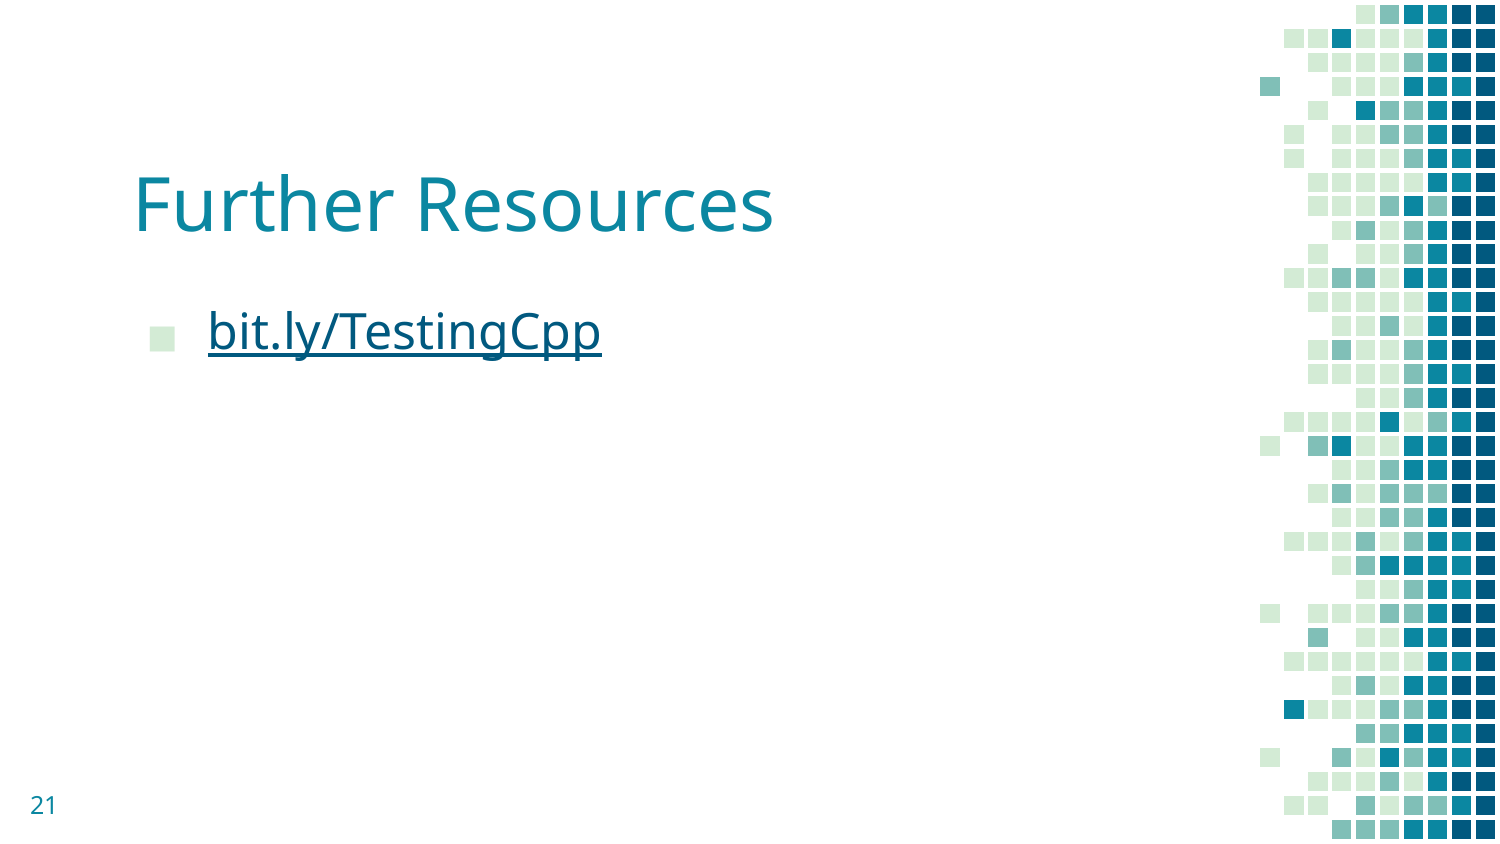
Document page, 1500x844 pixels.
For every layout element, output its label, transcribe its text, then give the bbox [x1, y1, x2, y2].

slide_number 21 [15, 774, 105, 839]
title Further Resources [117, 121, 1227, 262]
list bit.ly/TestingCpp [117, 284, 1227, 774]
